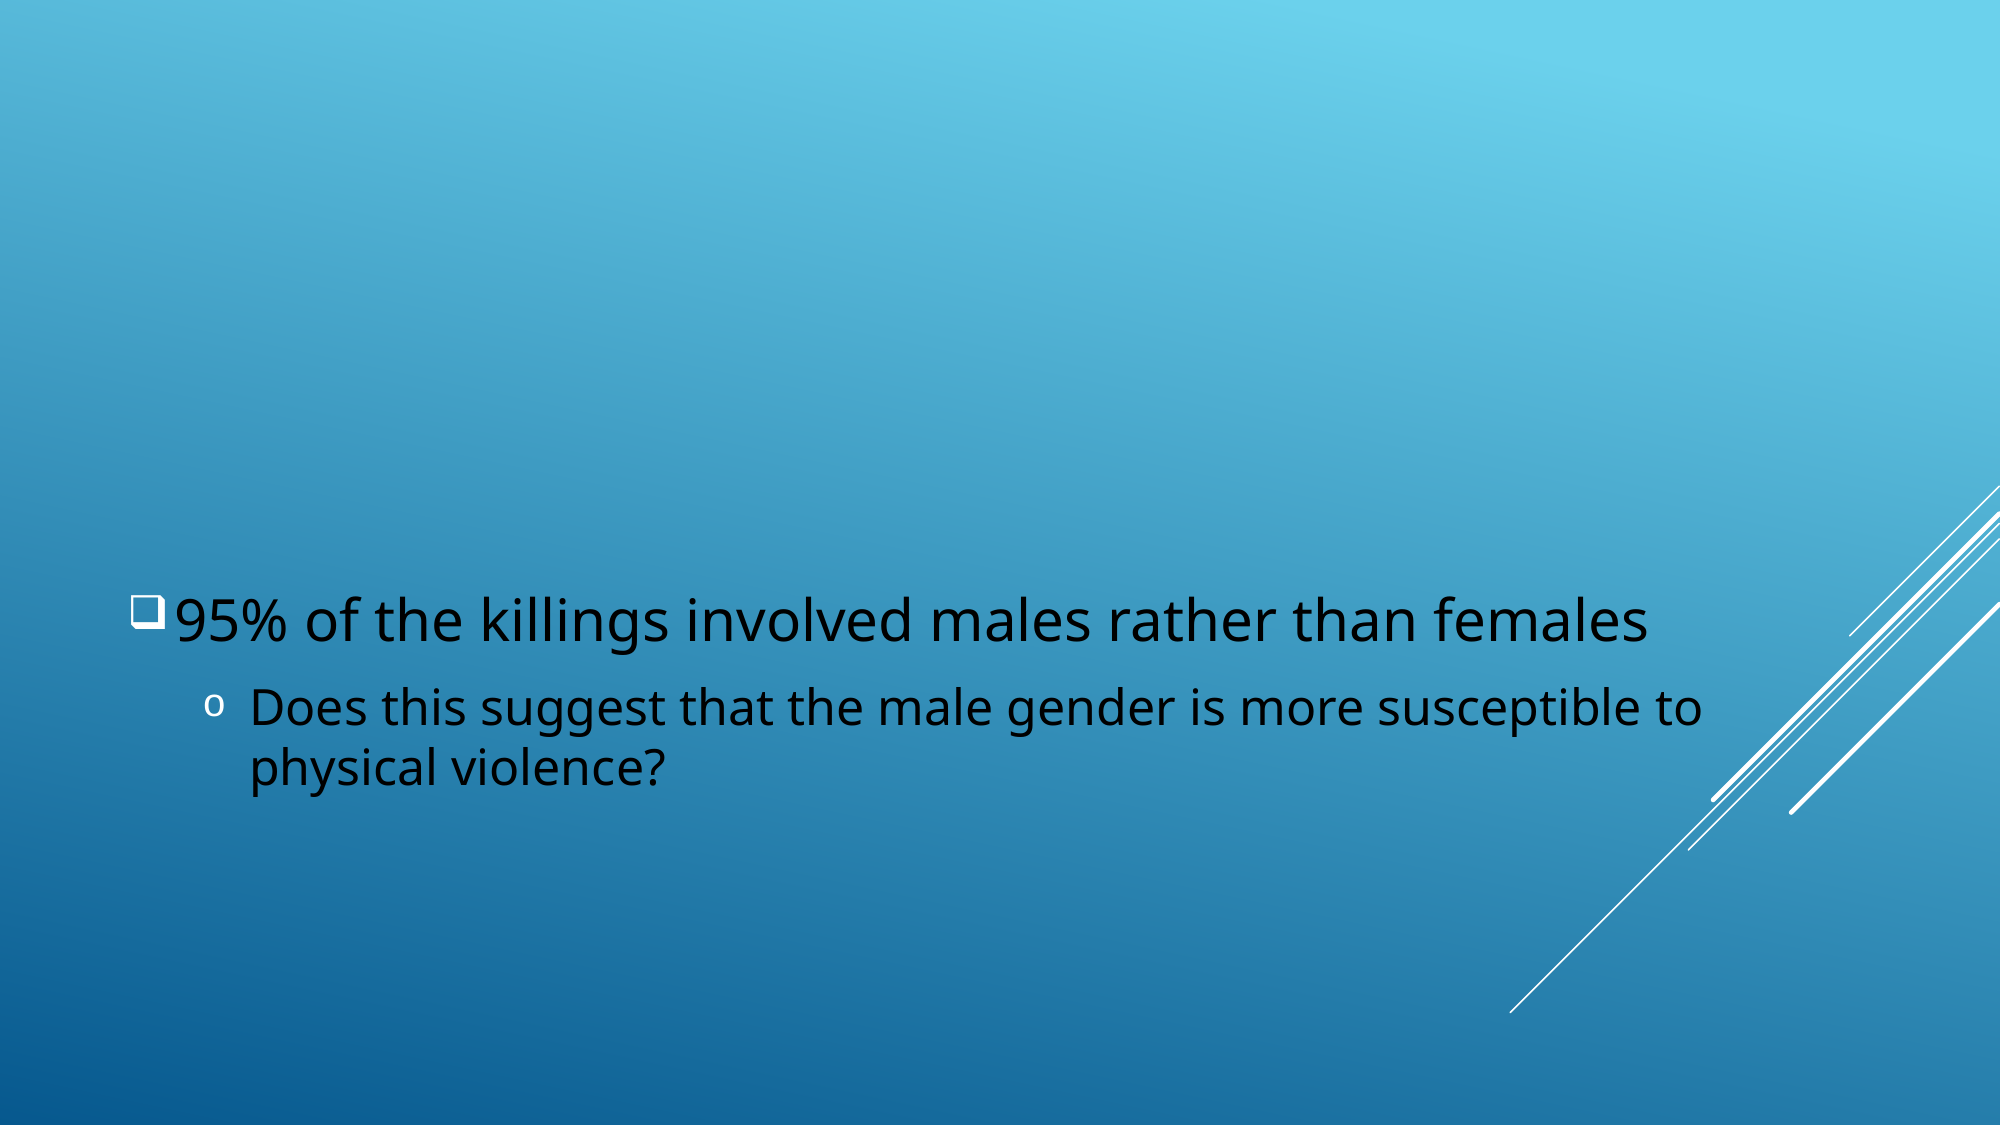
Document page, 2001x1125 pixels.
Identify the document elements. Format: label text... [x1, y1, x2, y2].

list 95% of the killings involved males rather than females Does this suggest that the male gender is more susceptible to physical violence? [112, 393, 1818, 986]
